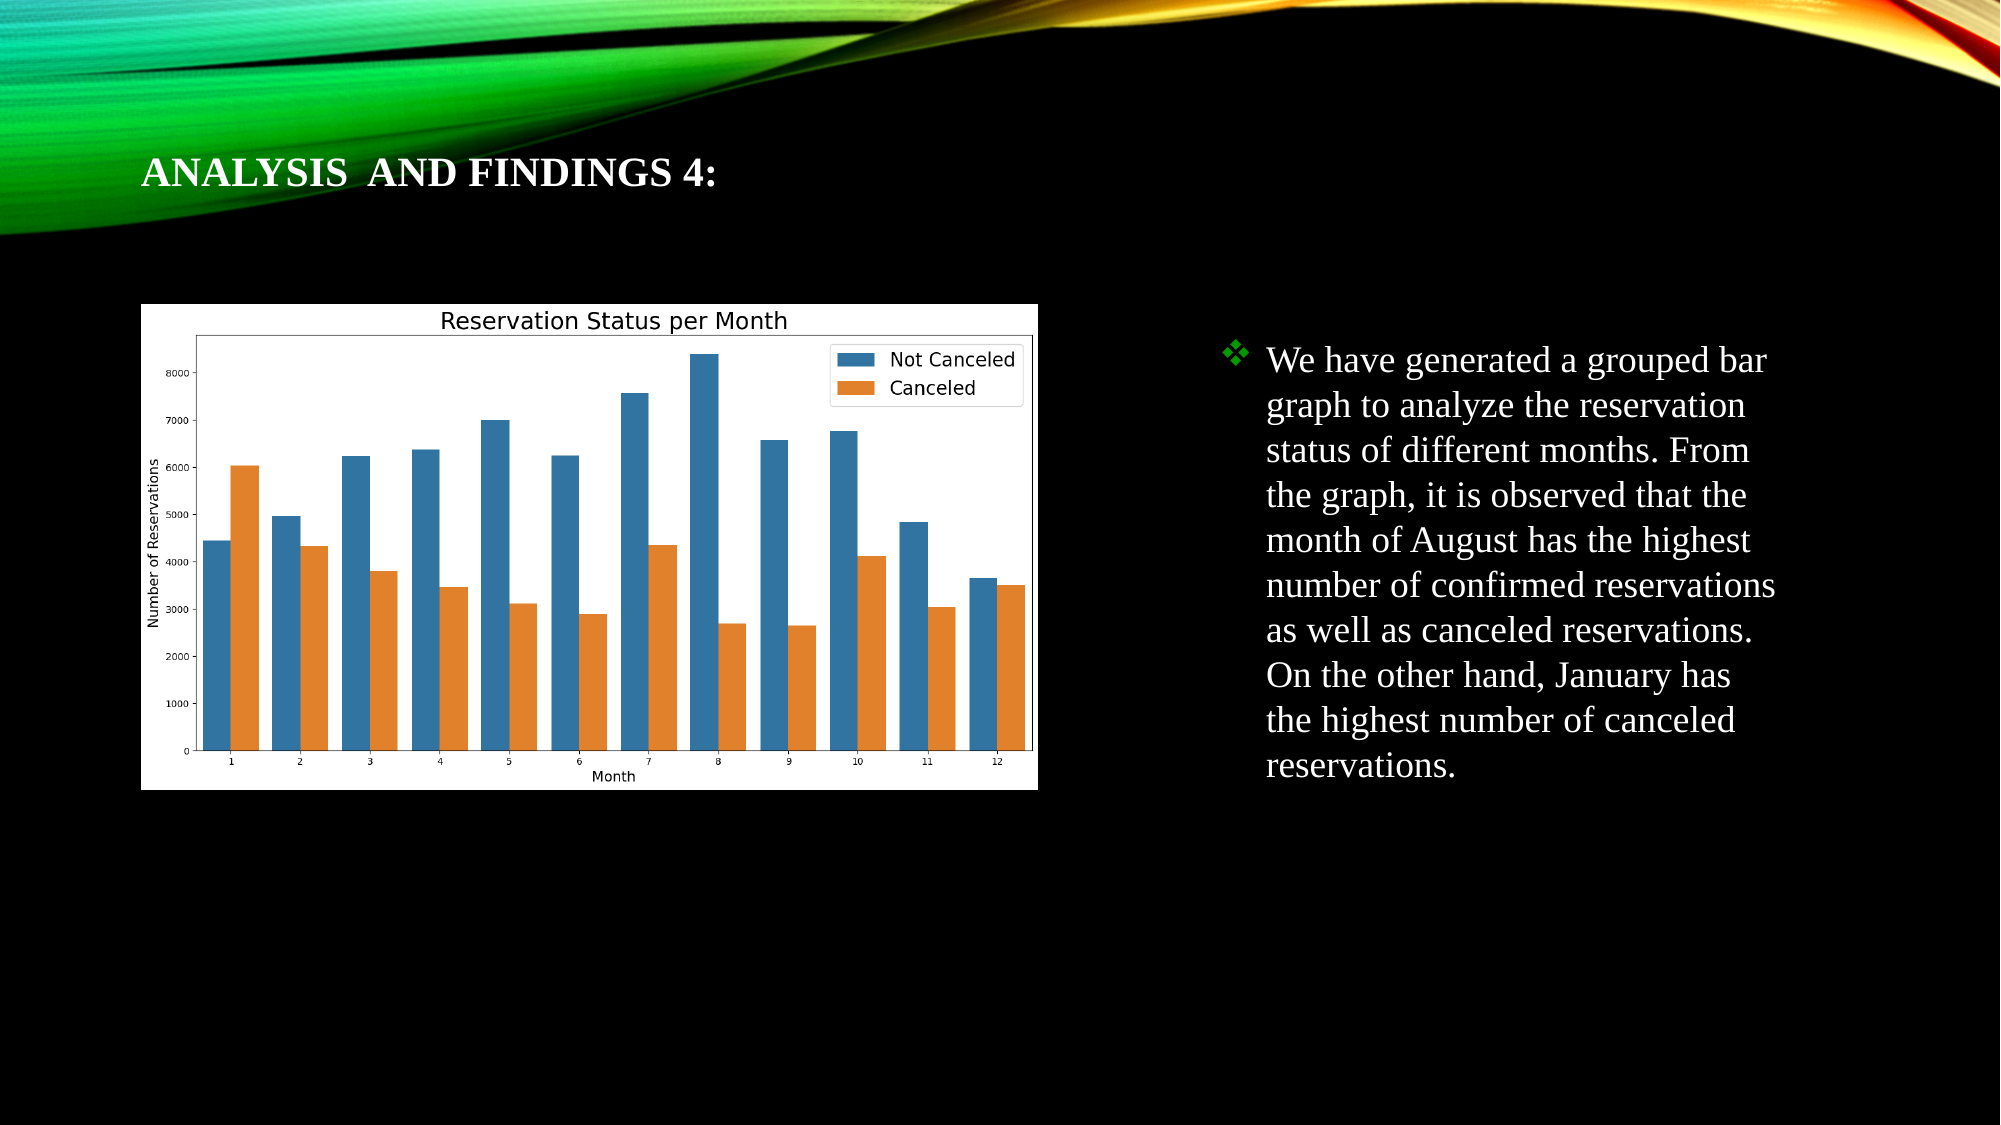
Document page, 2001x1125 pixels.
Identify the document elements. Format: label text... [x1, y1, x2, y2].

text_box ANALYSIS AND FINDINGS 4: [126, 136, 1631, 252]
picture [0, 0, 2000, 237]
text_box We have generated a grouped bar graph to analyze the reservation status of different months. From the graph, it is observed that the month of August has the highest number of confirmed reservations as well as canceled reservations. On the other hand, January has the highest number of canceled reservations. [1204, 327, 1798, 793]
picture [141, 304, 1039, 791]
